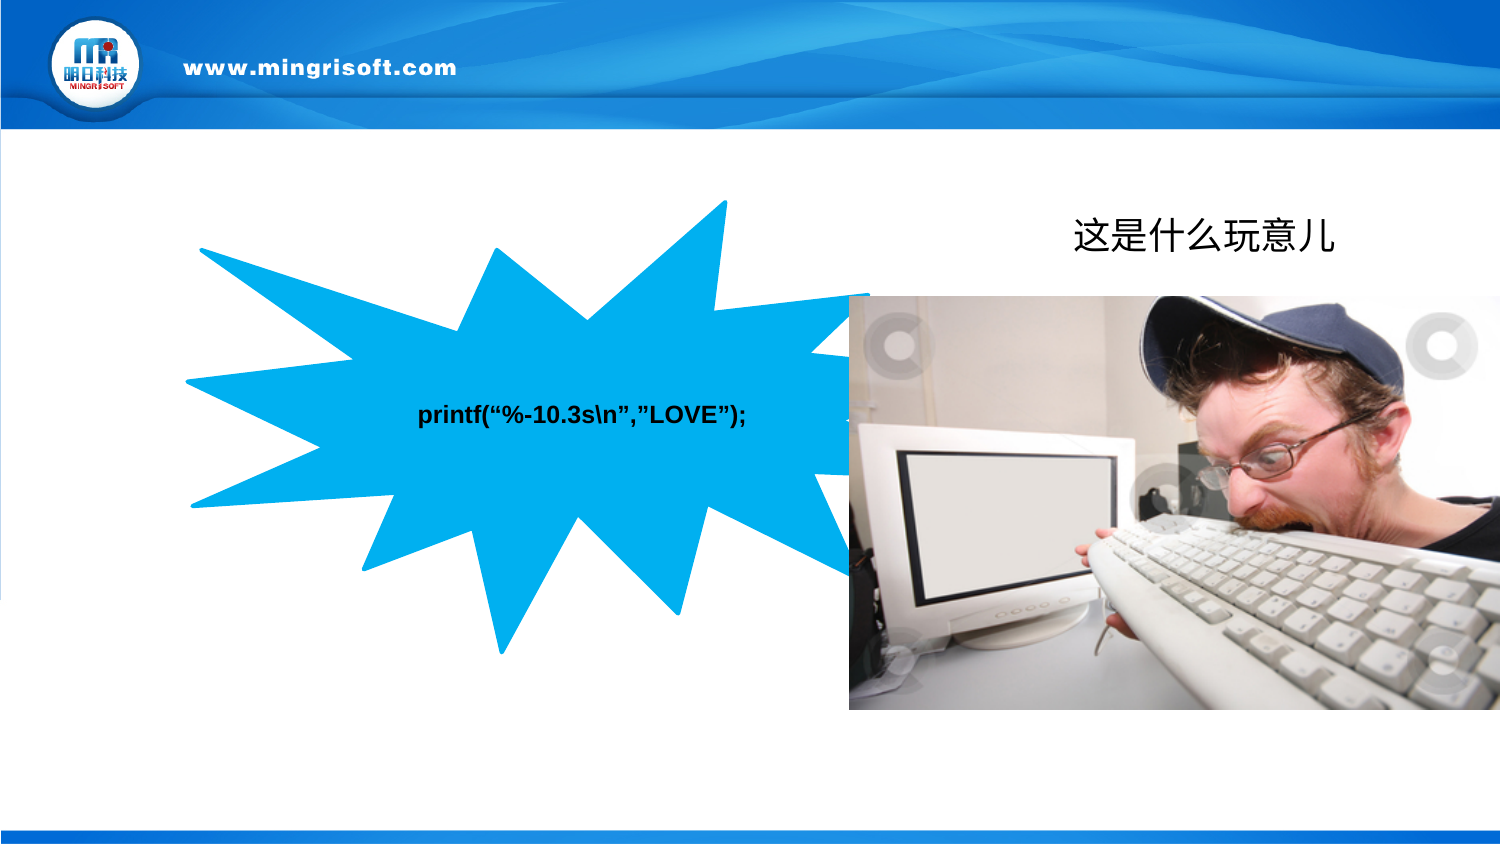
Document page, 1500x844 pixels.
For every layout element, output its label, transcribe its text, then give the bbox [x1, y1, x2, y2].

picture [0, 0, 1500, 844]
text_box printf(“%-10.3s\n”,”LOVE”); [185, 200, 871, 655]
text_box 这是什么玩意儿 [1015, 170, 1394, 295]
